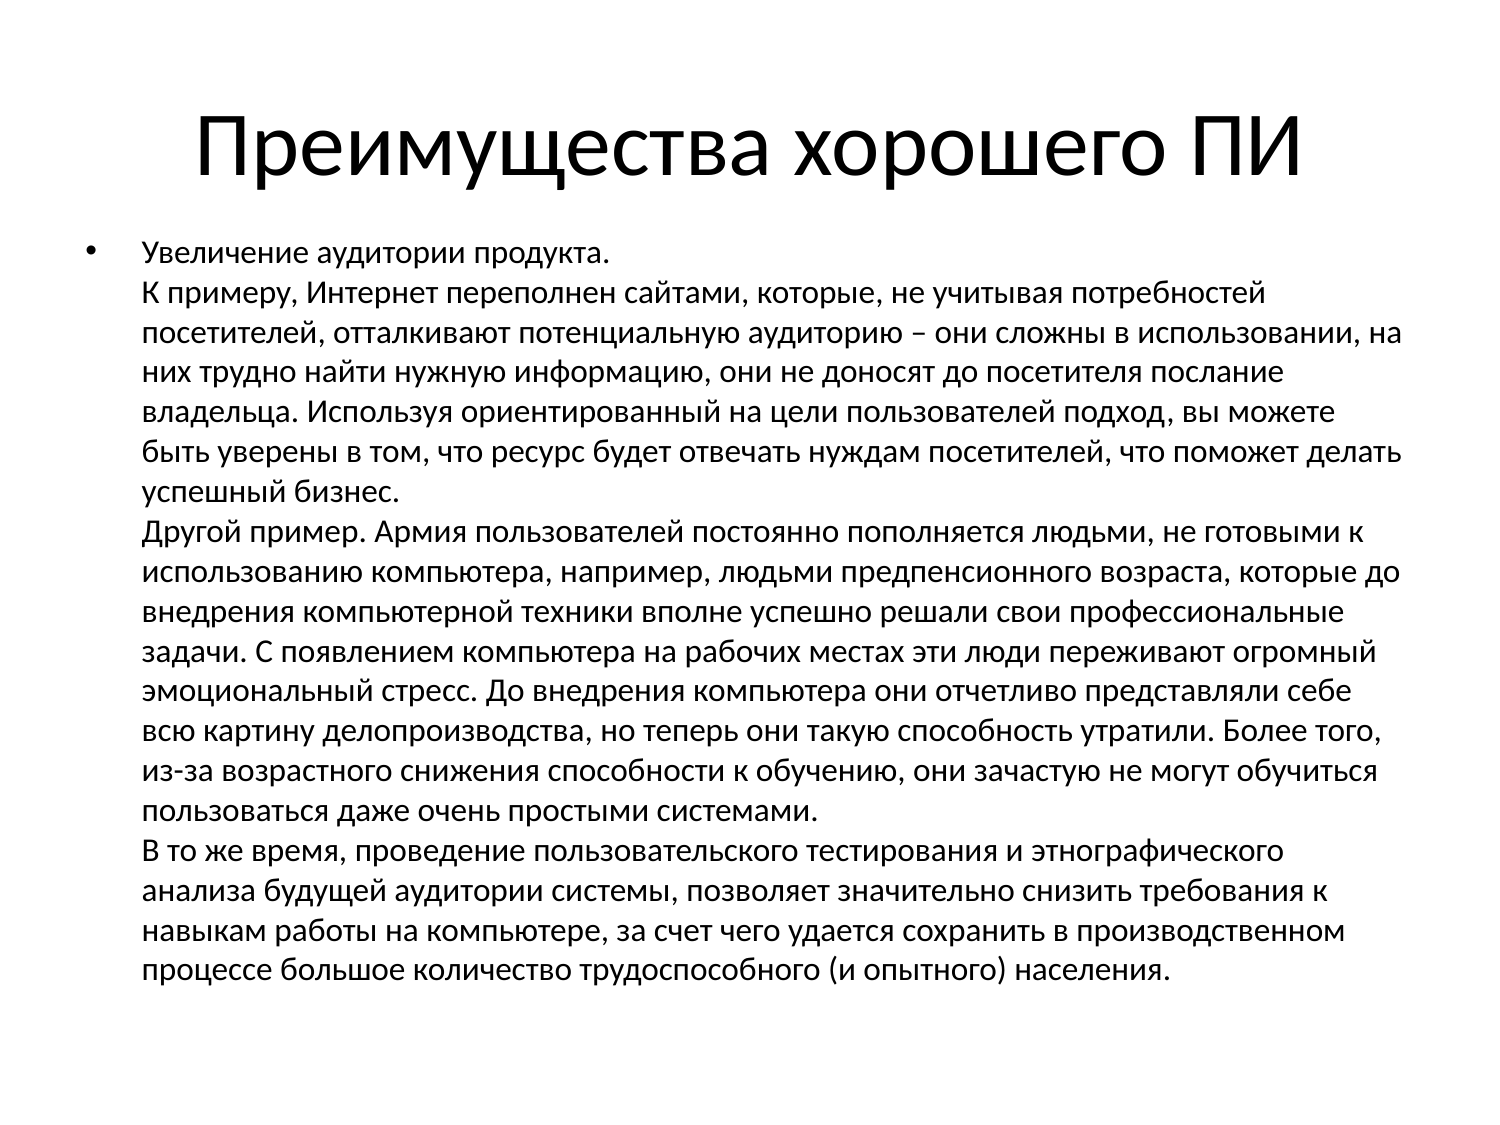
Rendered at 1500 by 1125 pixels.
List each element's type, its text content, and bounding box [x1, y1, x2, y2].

title Преимущества хорошего ПИ [75, 45, 1425, 233]
list Увеличение аудитории продукта. К примеру, Интернет переполнен сайтами, которые, не учитывая потребностей посетителей, отталкивают потенциальную аудиторию – они сложны в использовании, на них трудно найти нужную информацию, они не доносят до посетителя послание владельца. Используя ориентированный на цели пользователей подход, вы можете быть уверены в том, что ресурс будет отвечать нуждам посетителей, что поможет делать успешный бизнес. Другой пример. Армия пользователей постоянно пополняется людьми, не готовыми к использованию компьютера, например, людьми предпенсионного возраста, которые до внедрения компьютерной техники вполне успешно решали свои профессиональные задачи. С появлением компьютера на рабочих местах эти люди переживают огромный эмоциональный стресс. До внедрения компьютера они отчетливо представляли себе всю картину делопроизводства, но теперь они такую способность утратили. Более того, из-за возрастного снижения способности к обучению, они зачастую не могут обучиться пользоваться даже очень простыми системами. В то же время, проведение пользовательского тестирования и этнографического анализа будущей аудитории системы, позволяет значительно снизить требования к навыкам работы на компьютере, за счет чего удается сохранить в производственном процессе большое количество трудоспособного (и опытного) населения. [70, 222, 1421, 1020]
